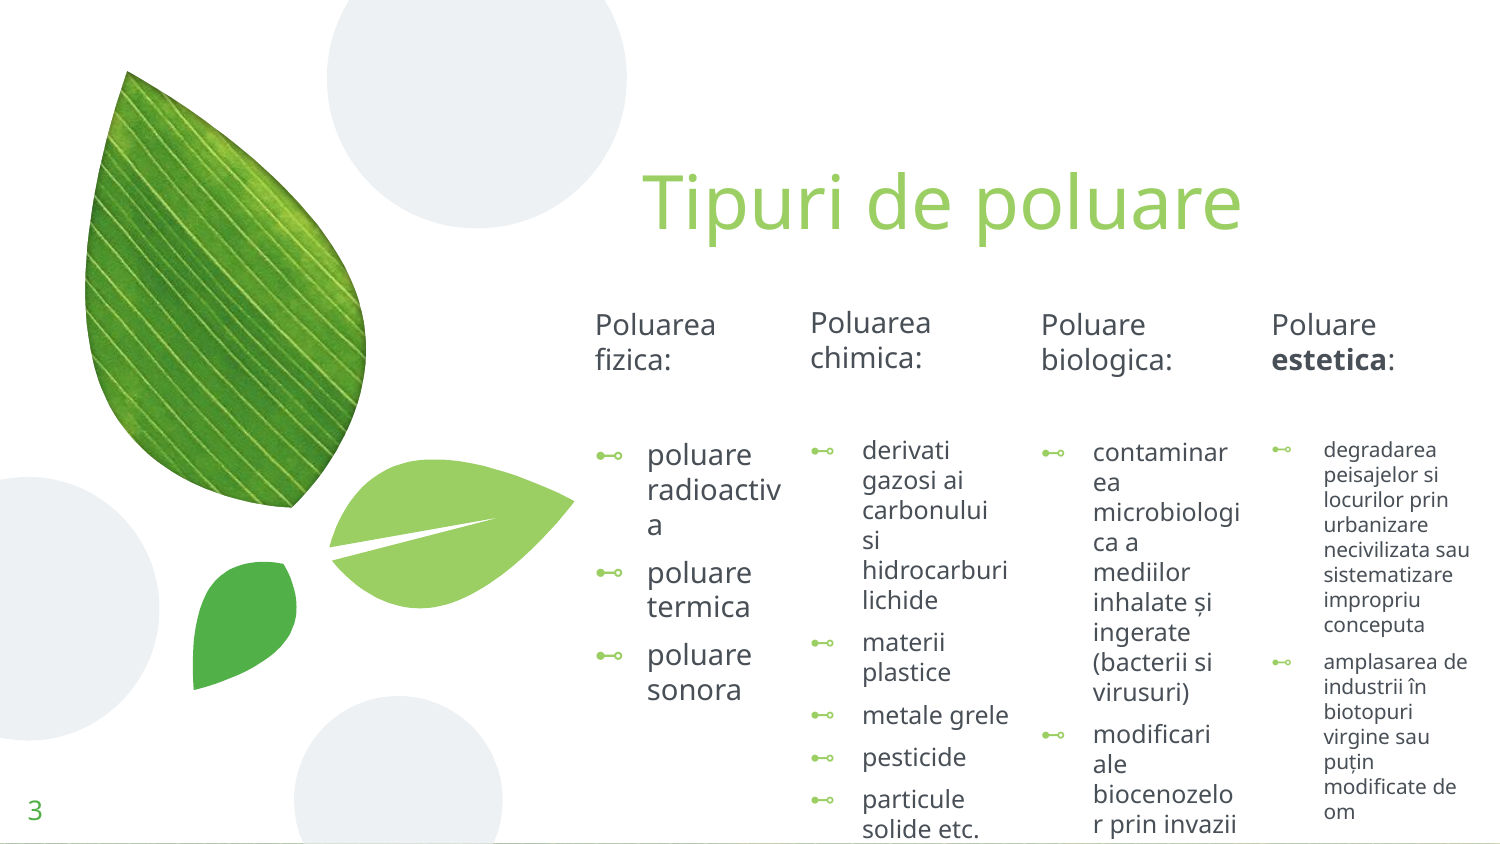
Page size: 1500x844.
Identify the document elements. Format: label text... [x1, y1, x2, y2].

list Poluarea chimica: derivati gazosi ai carbonului si hidrocarburi lichide materii plastice metale grele pesticide particule solide etc. [772, 289, 1026, 782]
title Tipuri de poluare [626, 146, 1425, 260]
list Poluarea fizica: poluare radioactiva poluare termica poluare sonora [556, 291, 811, 784]
picture [86, 72, 366, 507]
text_box Poluare estetica: degradarea peisajelor si locurilor prin urbanizare necivilizata sau sistematizare impropriu conceputa amplasarea de industrii în biotopuri virgine sau puțin modificate de om [1233, 291, 1488, 784]
list Poluare biologica: contaminarea microbiologica a mediilor inhalate și ingerate (bacterii si virusuri) modificari ale biocenozelor prin invazii de specii animale si vegetale. [1002, 291, 1233, 784]
slide_number 3 [12, 779, 103, 844]
